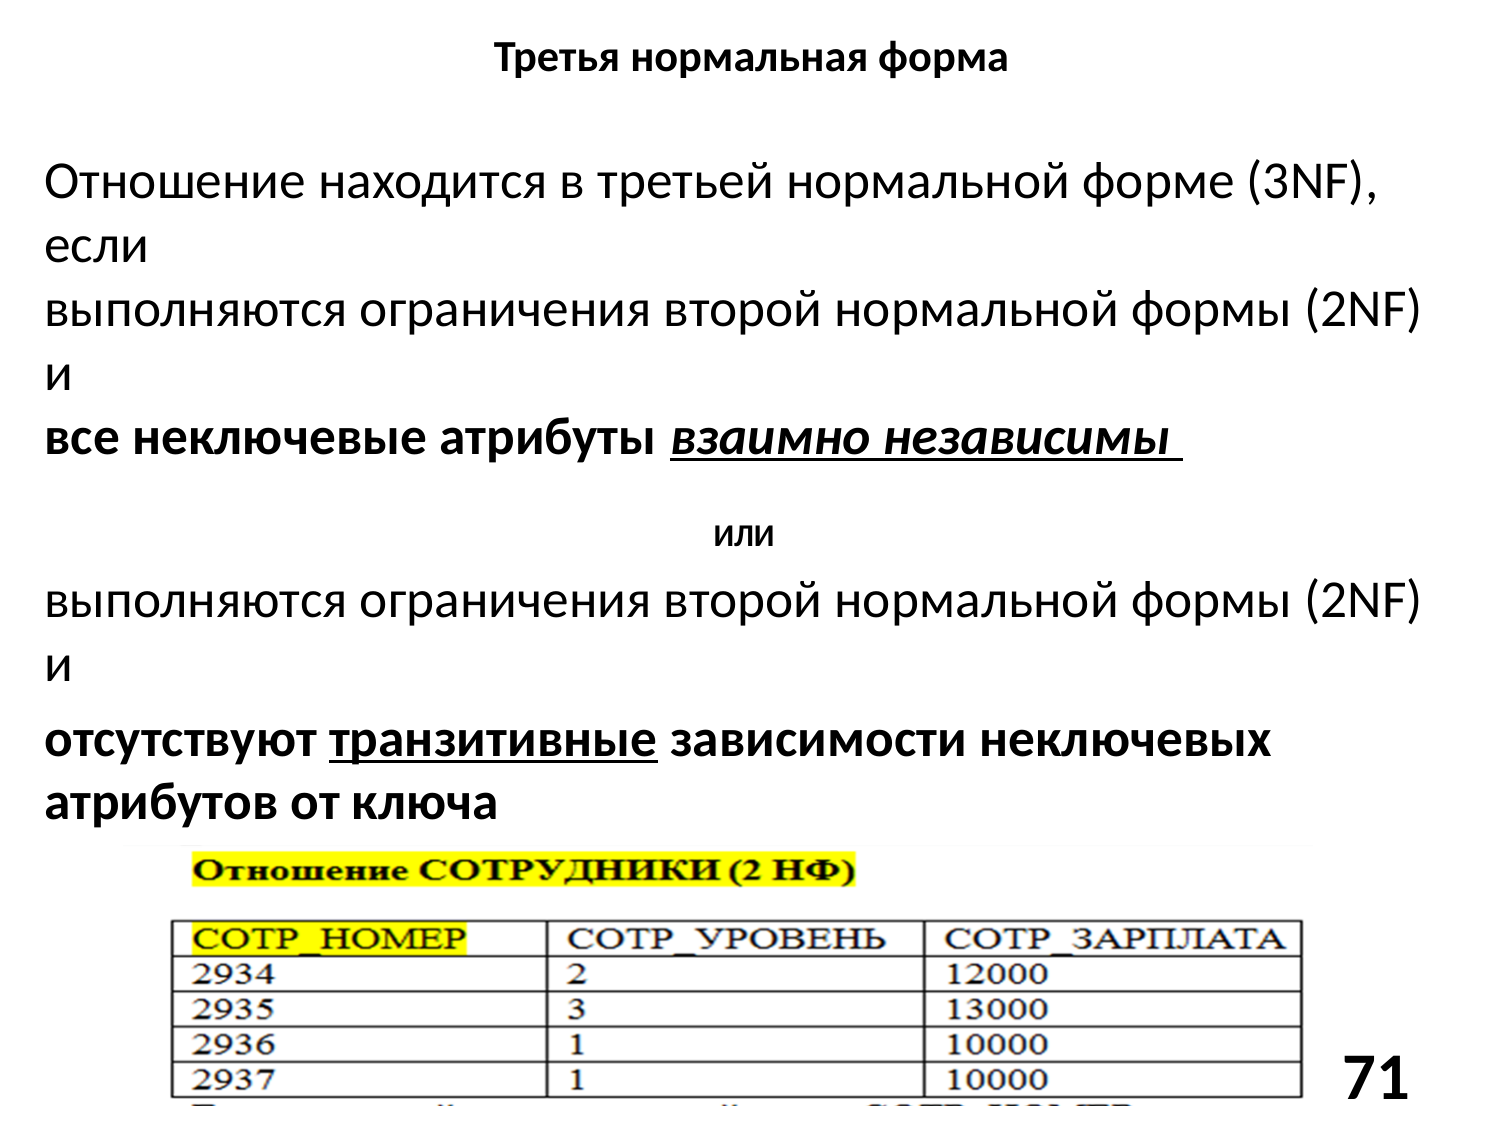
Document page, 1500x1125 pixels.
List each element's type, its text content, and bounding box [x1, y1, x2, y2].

list Отношение находится в третьей нормальной форме (3NF), если выполняются ограничения второй нормальной формы (2NF) и все неключевые атрибуты взаимно независимы ИЛИ выполняются ограничения второй нормальной формы (2NF) и отсутствуют транзитивные зависимости неключевых атрибутов от ключа [29, 137, 1459, 846]
picture [123, 845, 1314, 1106]
slide_number 71 [1319, 1042, 1425, 1103]
title Третья нормальная форма [76, 19, 1427, 88]
